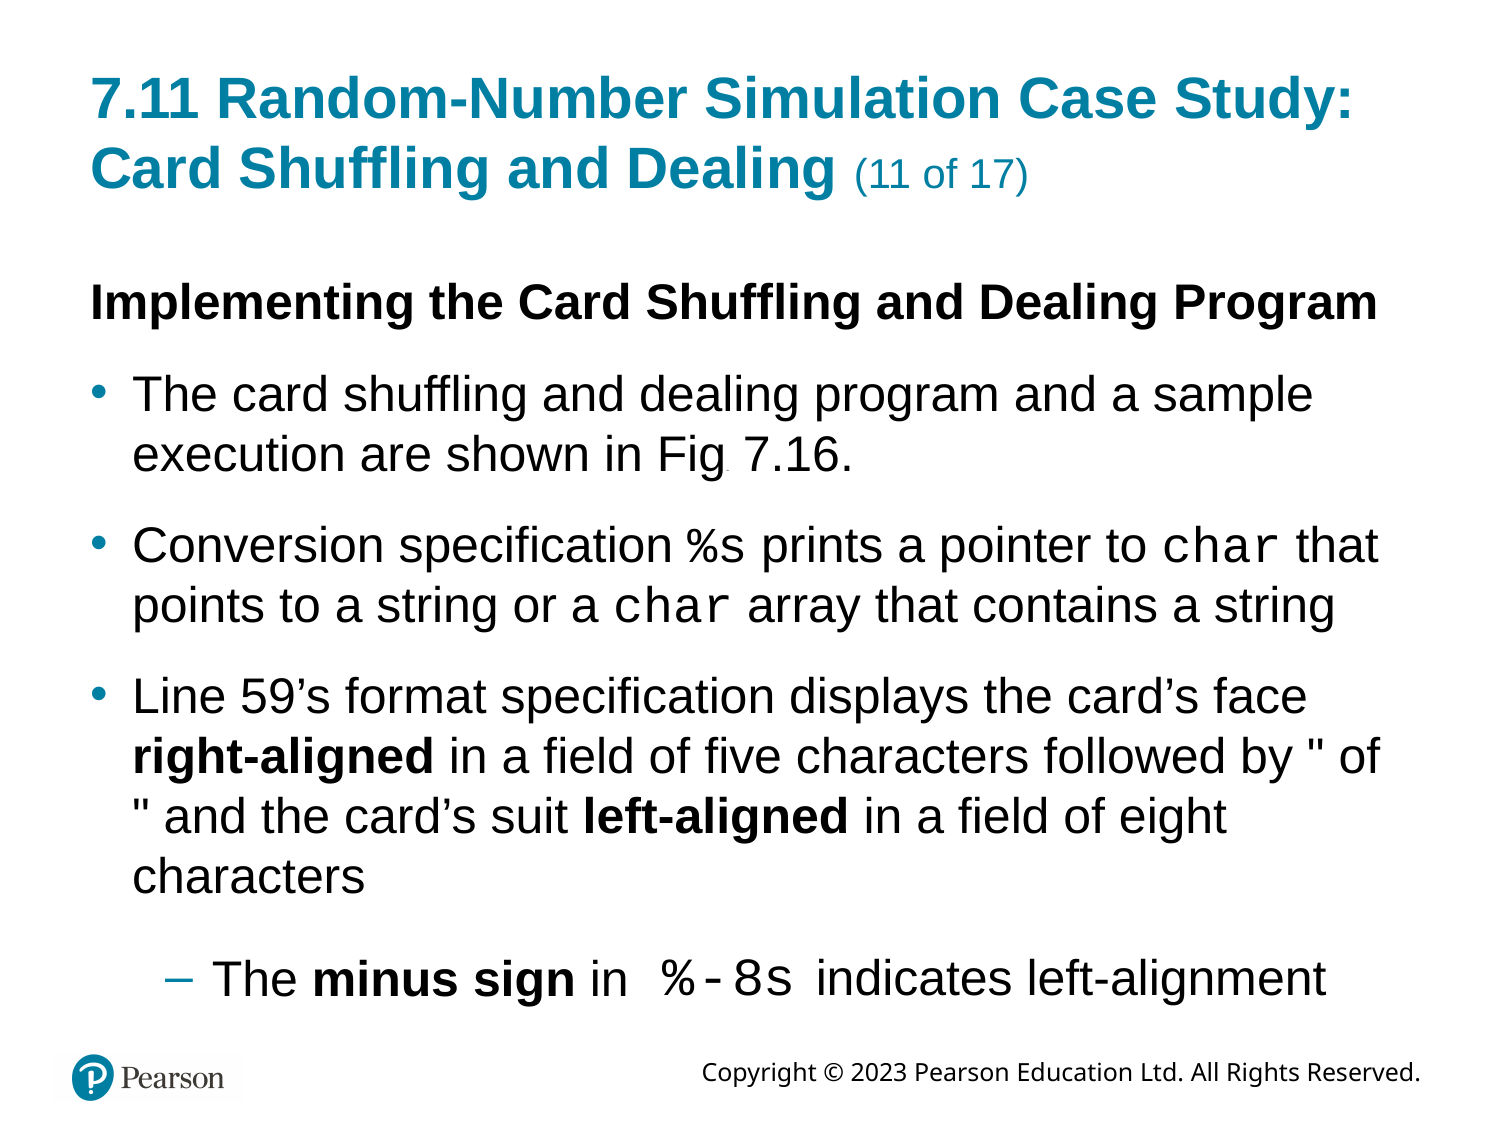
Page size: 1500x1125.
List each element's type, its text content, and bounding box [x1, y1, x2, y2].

picture [51, 1053, 245, 1102]
list The minus sign in [75, 931, 647, 1014]
list Implementing the Card Shuffling and Dealing Program The card shuffling and dealing program and a sample execution are shown in Figure 7.16. Conversion specification %s prints a pointer to char that points to a string or a char array that contains a string Line 59’s format specification displays the card’s face right-aligned in a field of five characters followed by " of " and the card’s suit left-aligned in a field of eight characters [75, 254, 1425, 918]
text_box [658, 950, 802, 1010]
title 7.11 Random-Number Simulation Case Study: Card Shuffling and Dealing (11 of 17) [75, 35, 1425, 216]
list indicates left-alignment [815, 944, 1378, 1017]
